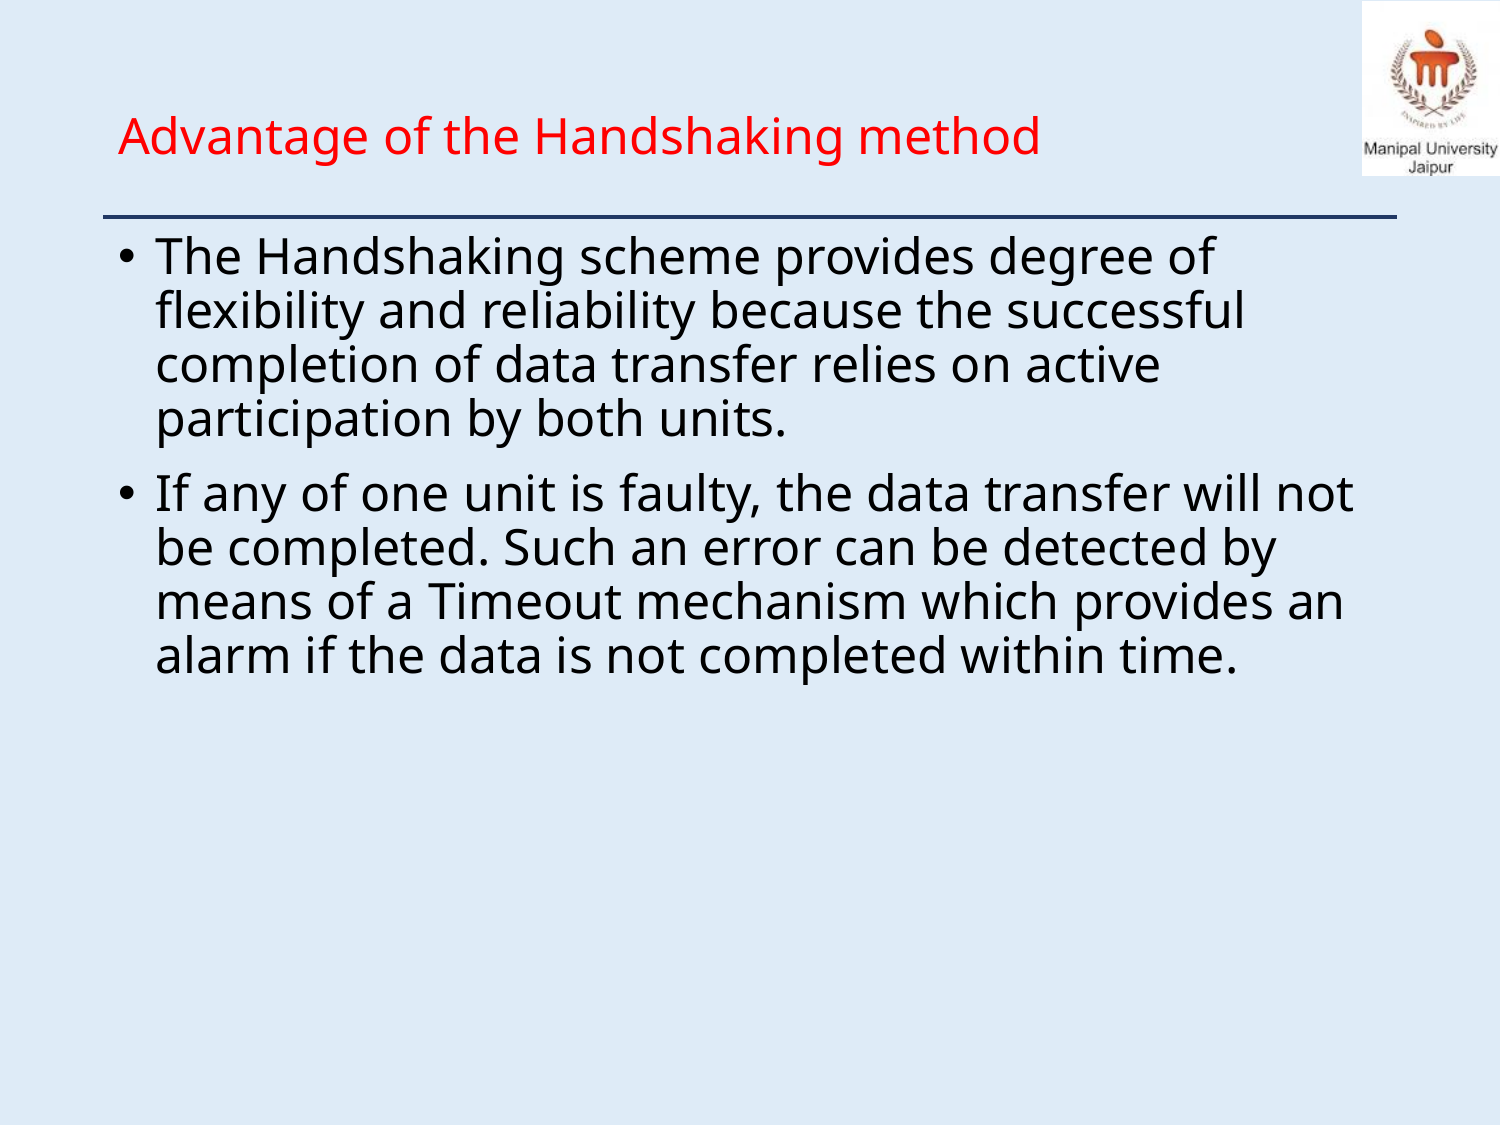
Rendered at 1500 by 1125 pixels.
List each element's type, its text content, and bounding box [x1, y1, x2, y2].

list The Handshaking scheme provides degree of flexibility and reliability because the successful completion of data transfer relies on active participation by both units. If any of one unit is faulty, the data transfer will not be completed. Such an error can be detected by means of a Timeout mechanism which provides an alarm if the data is not completed within time. [103, 223, 1397, 1014]
title Advantage of the Handshaking method [103, 59, 1397, 217]
picture [1362, 1, 1500, 176]
